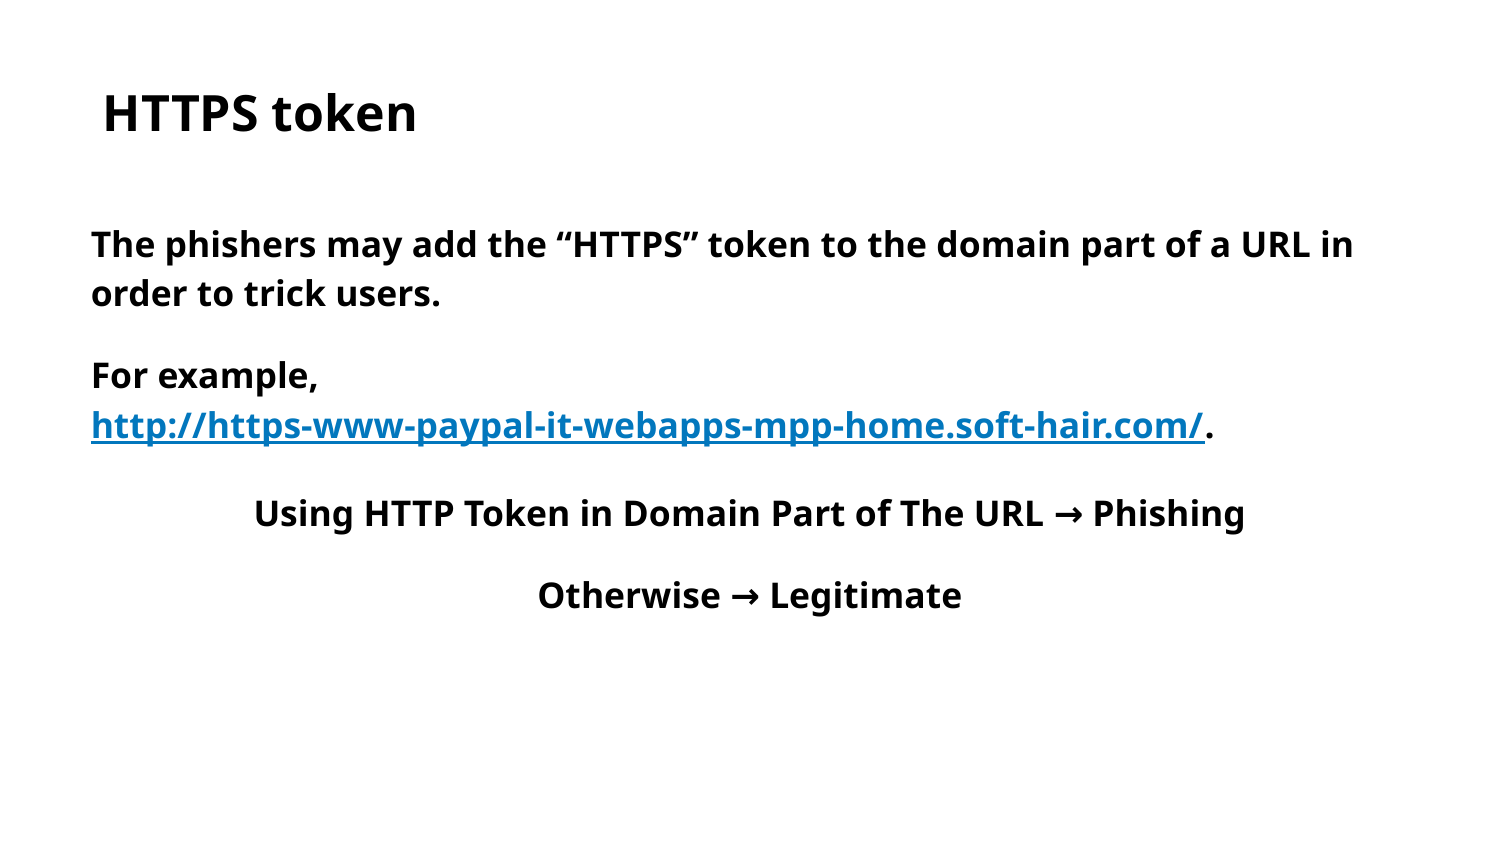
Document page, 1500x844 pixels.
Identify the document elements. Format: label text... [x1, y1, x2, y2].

title The phishers may add the “HTTPS” token to the domain part of a URL in order to trick users. For example, http://https-www-paypal-it-webapps-mpp-home.soft-hair.com/. Using HTTP Token in Domain Part of The URL → Phishing Otherwise → Legitimate [75, 200, 1425, 792]
title HTTPS token [87, 66, 941, 193]
